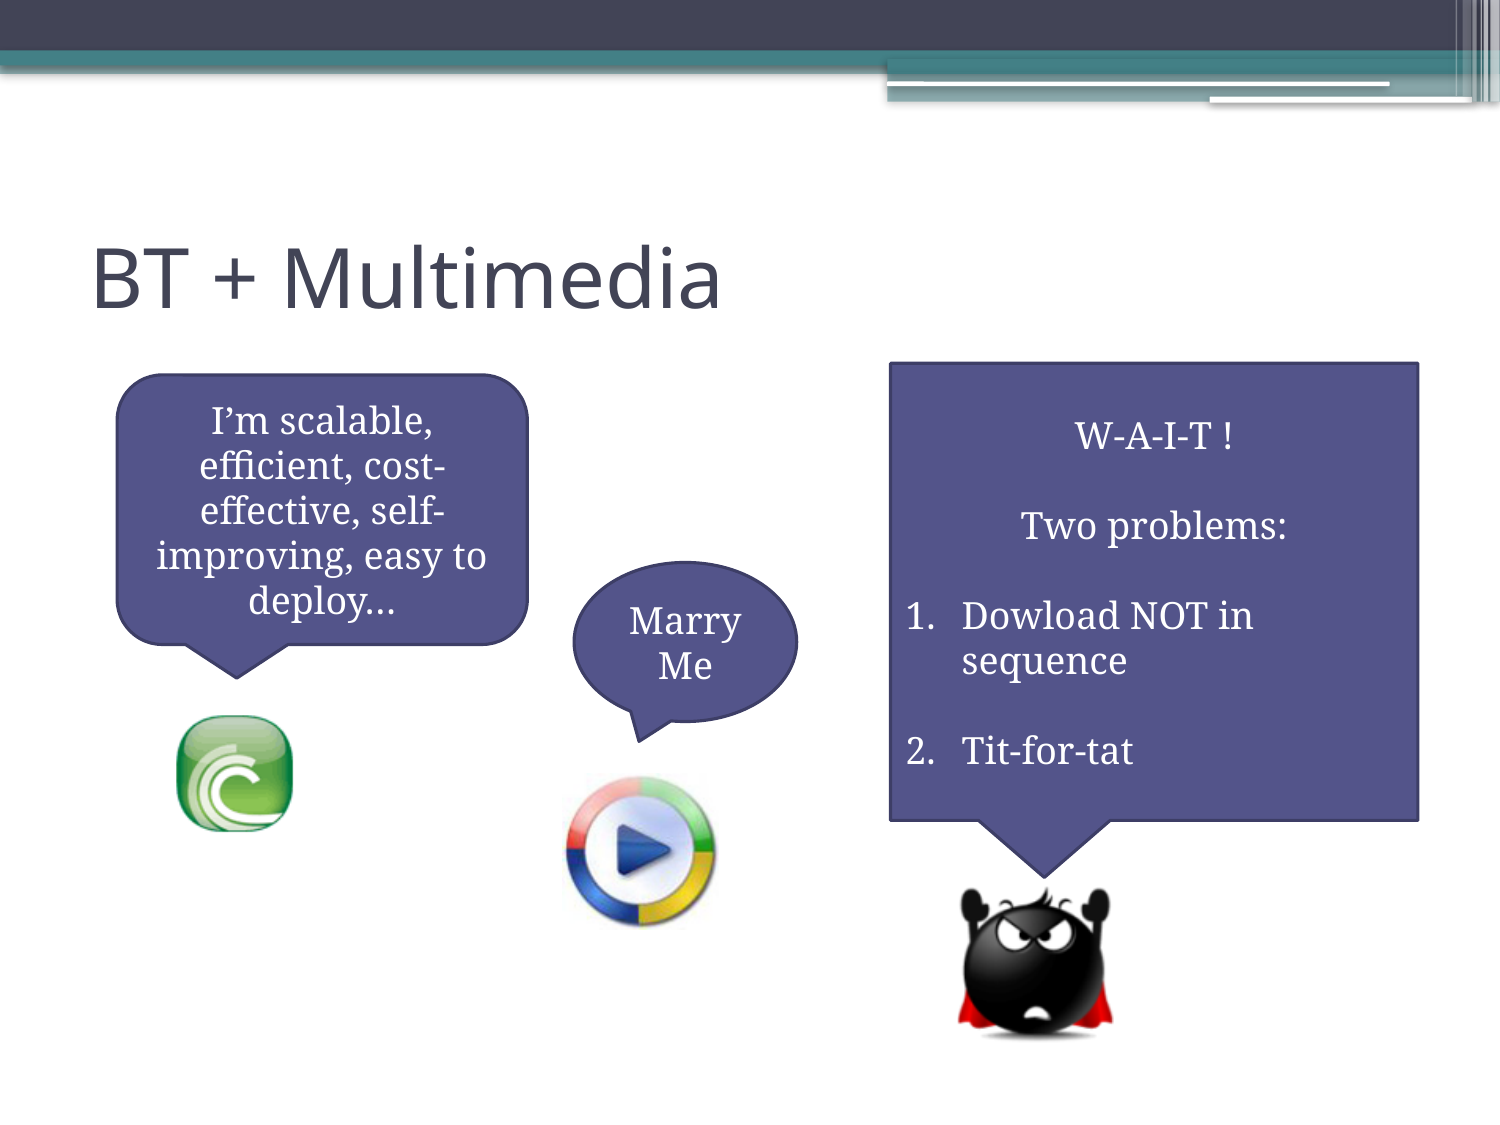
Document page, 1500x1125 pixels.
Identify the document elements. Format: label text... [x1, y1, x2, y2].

picture [956, 886, 1114, 1044]
text_box W-A-I-T ! Two problems: Dowload NOT in sequence Tit-for-tat [888, 361, 1420, 879]
text_box Marry Me [572, 560, 799, 743]
picture [175, 714, 301, 841]
title BT + Multimedia [75, 187, 1425, 363]
picture [562, 773, 719, 930]
text_box I’m scalable, efficient, cost-effective, self-improving, easy to deploy… [115, 373, 529, 680]
